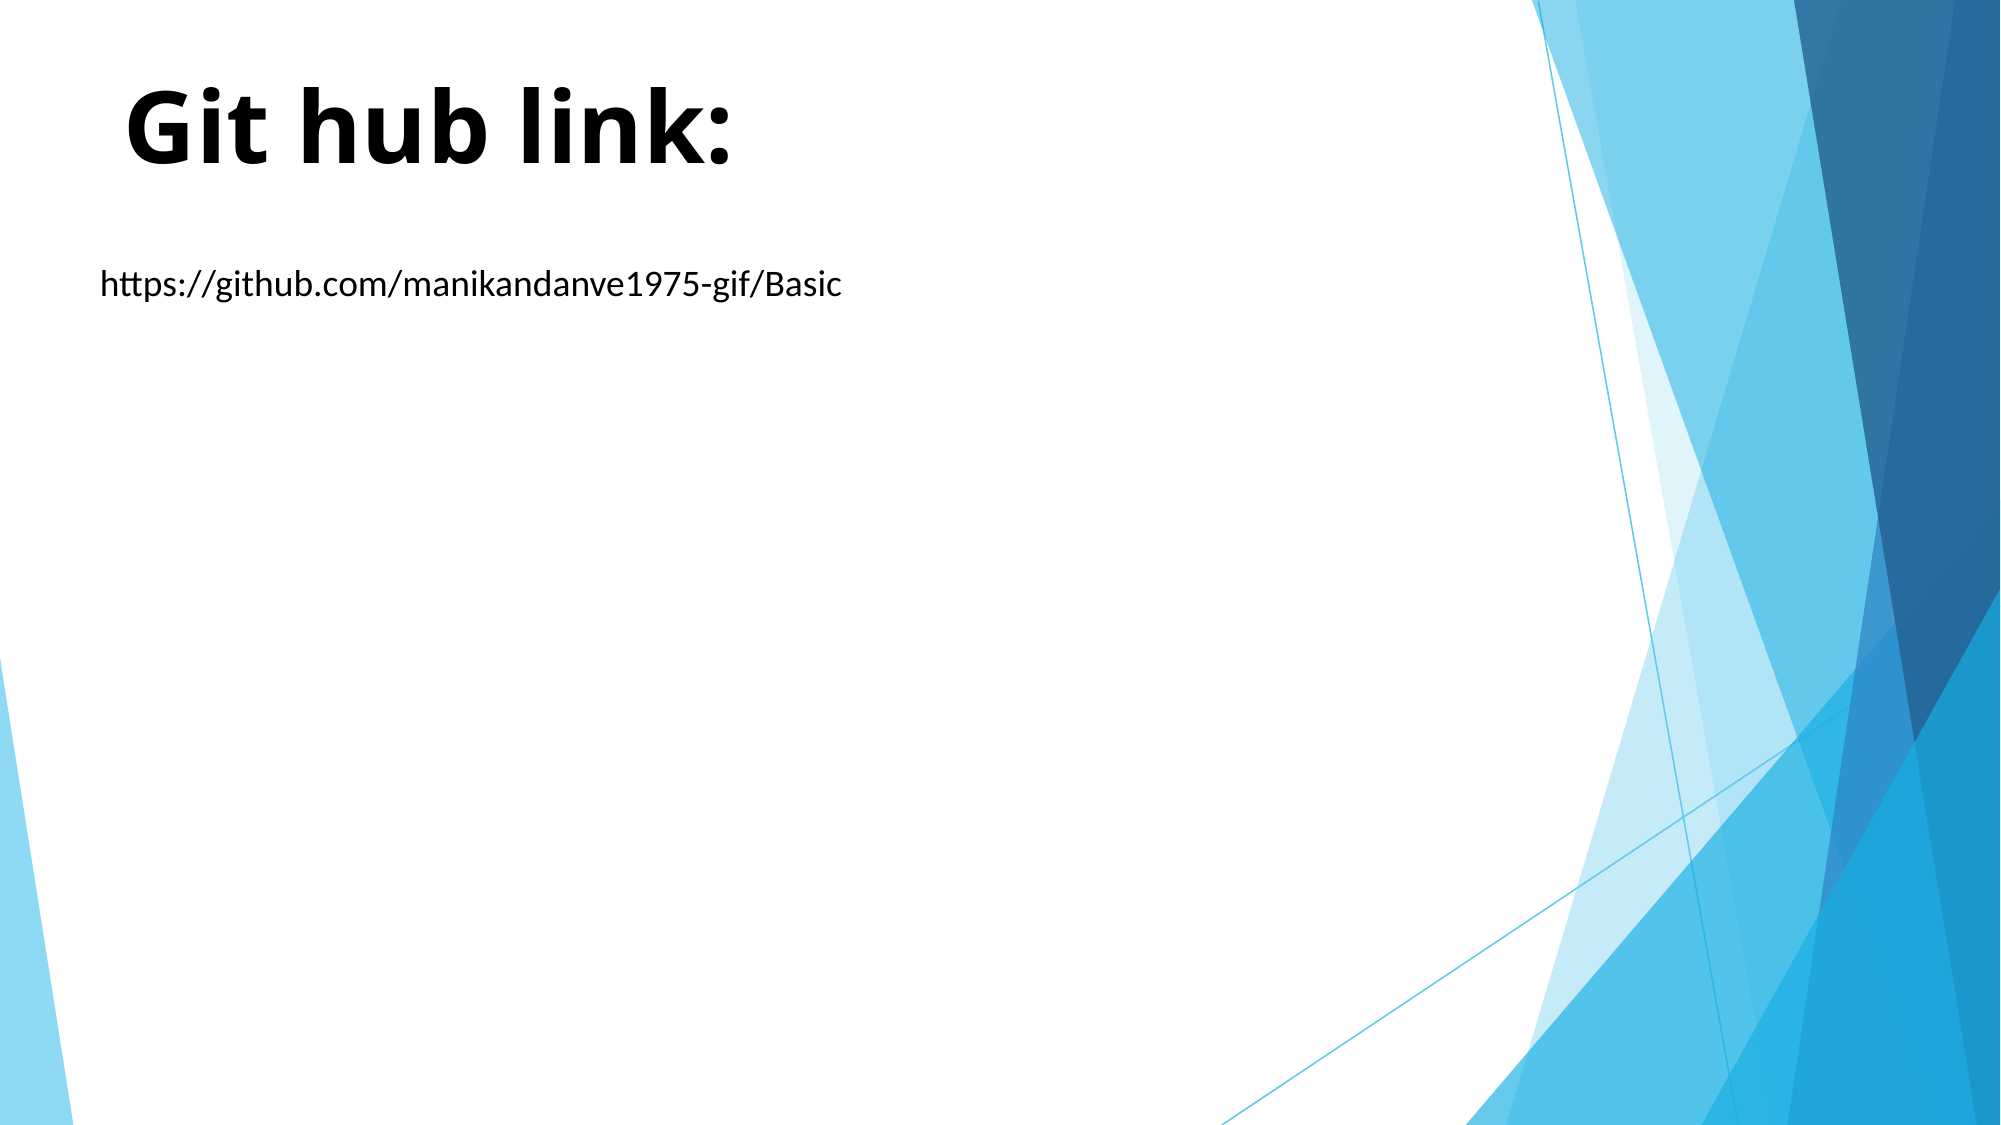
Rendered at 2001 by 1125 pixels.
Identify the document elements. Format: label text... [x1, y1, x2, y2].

list https://github.com/manikandanve1975-gif/Basic [99, 258, 1900, 305]
title Git hub link: [123, 63, 1877, 188]
